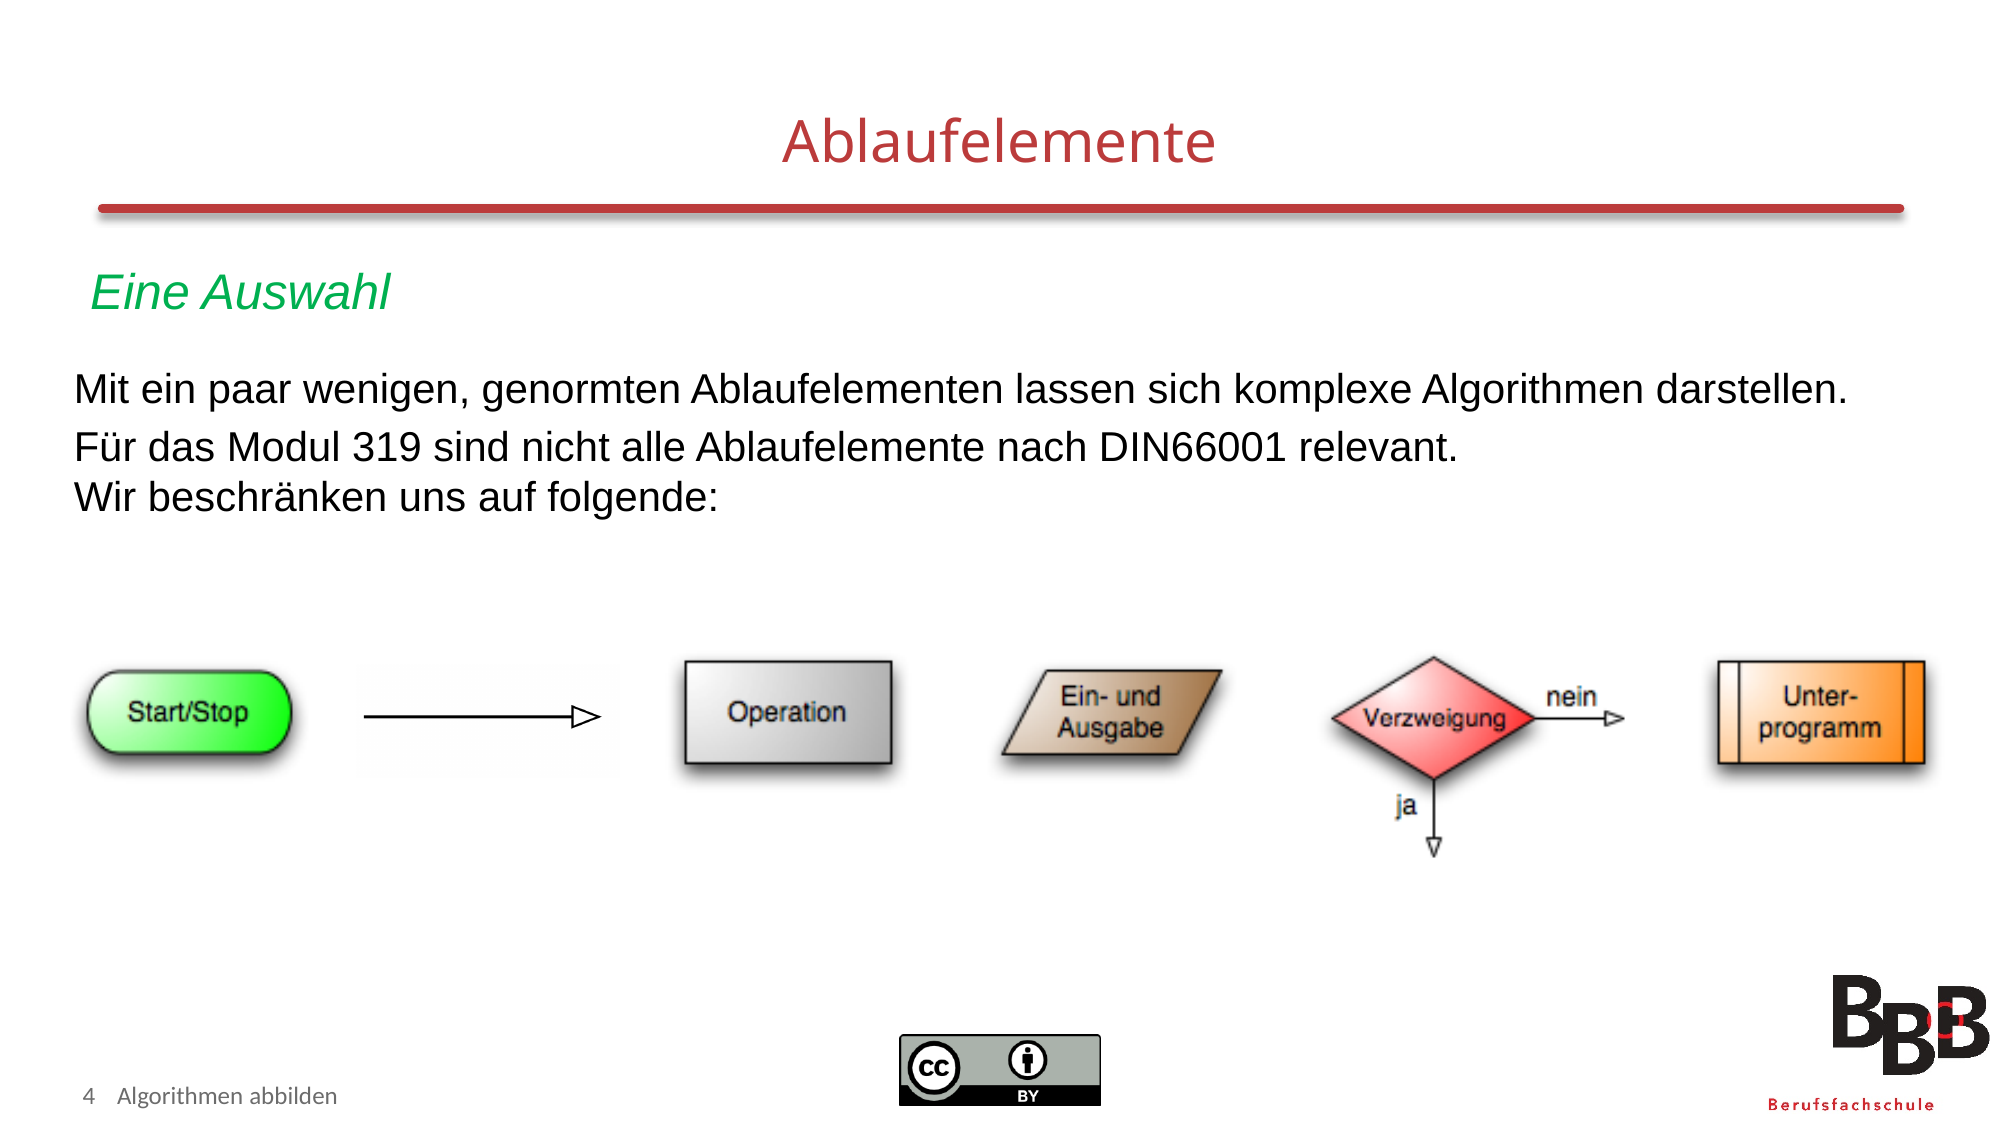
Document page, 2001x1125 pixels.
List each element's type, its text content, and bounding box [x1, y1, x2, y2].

footer Algorithmen abbilden [111, 1065, 736, 1125]
picture [42, 636, 336, 806]
title Ablaufelemente [99, 45, 1900, 233]
slide_number 4 [0, 1065, 111, 1125]
text_box Eine Auswahl [74, 251, 1425, 346]
picture [899, 1034, 1101, 1106]
picture [640, 625, 936, 817]
list Mit ein paar wenigen, genormten Ablaufelementen lassen sich komplexe Algorithmen darstellen. Für das Modul 319 sind nicht alle Ablaufelemente nach DIN66001 relevant. Wir beschränken uns auf folgende: [73, 361, 1981, 988]
picture [957, 634, 1266, 809]
picture [1673, 625, 1969, 817]
picture [1287, 621, 1653, 885]
picture [1767, 975, 1990, 1114]
picture [356, 664, 620, 778]
